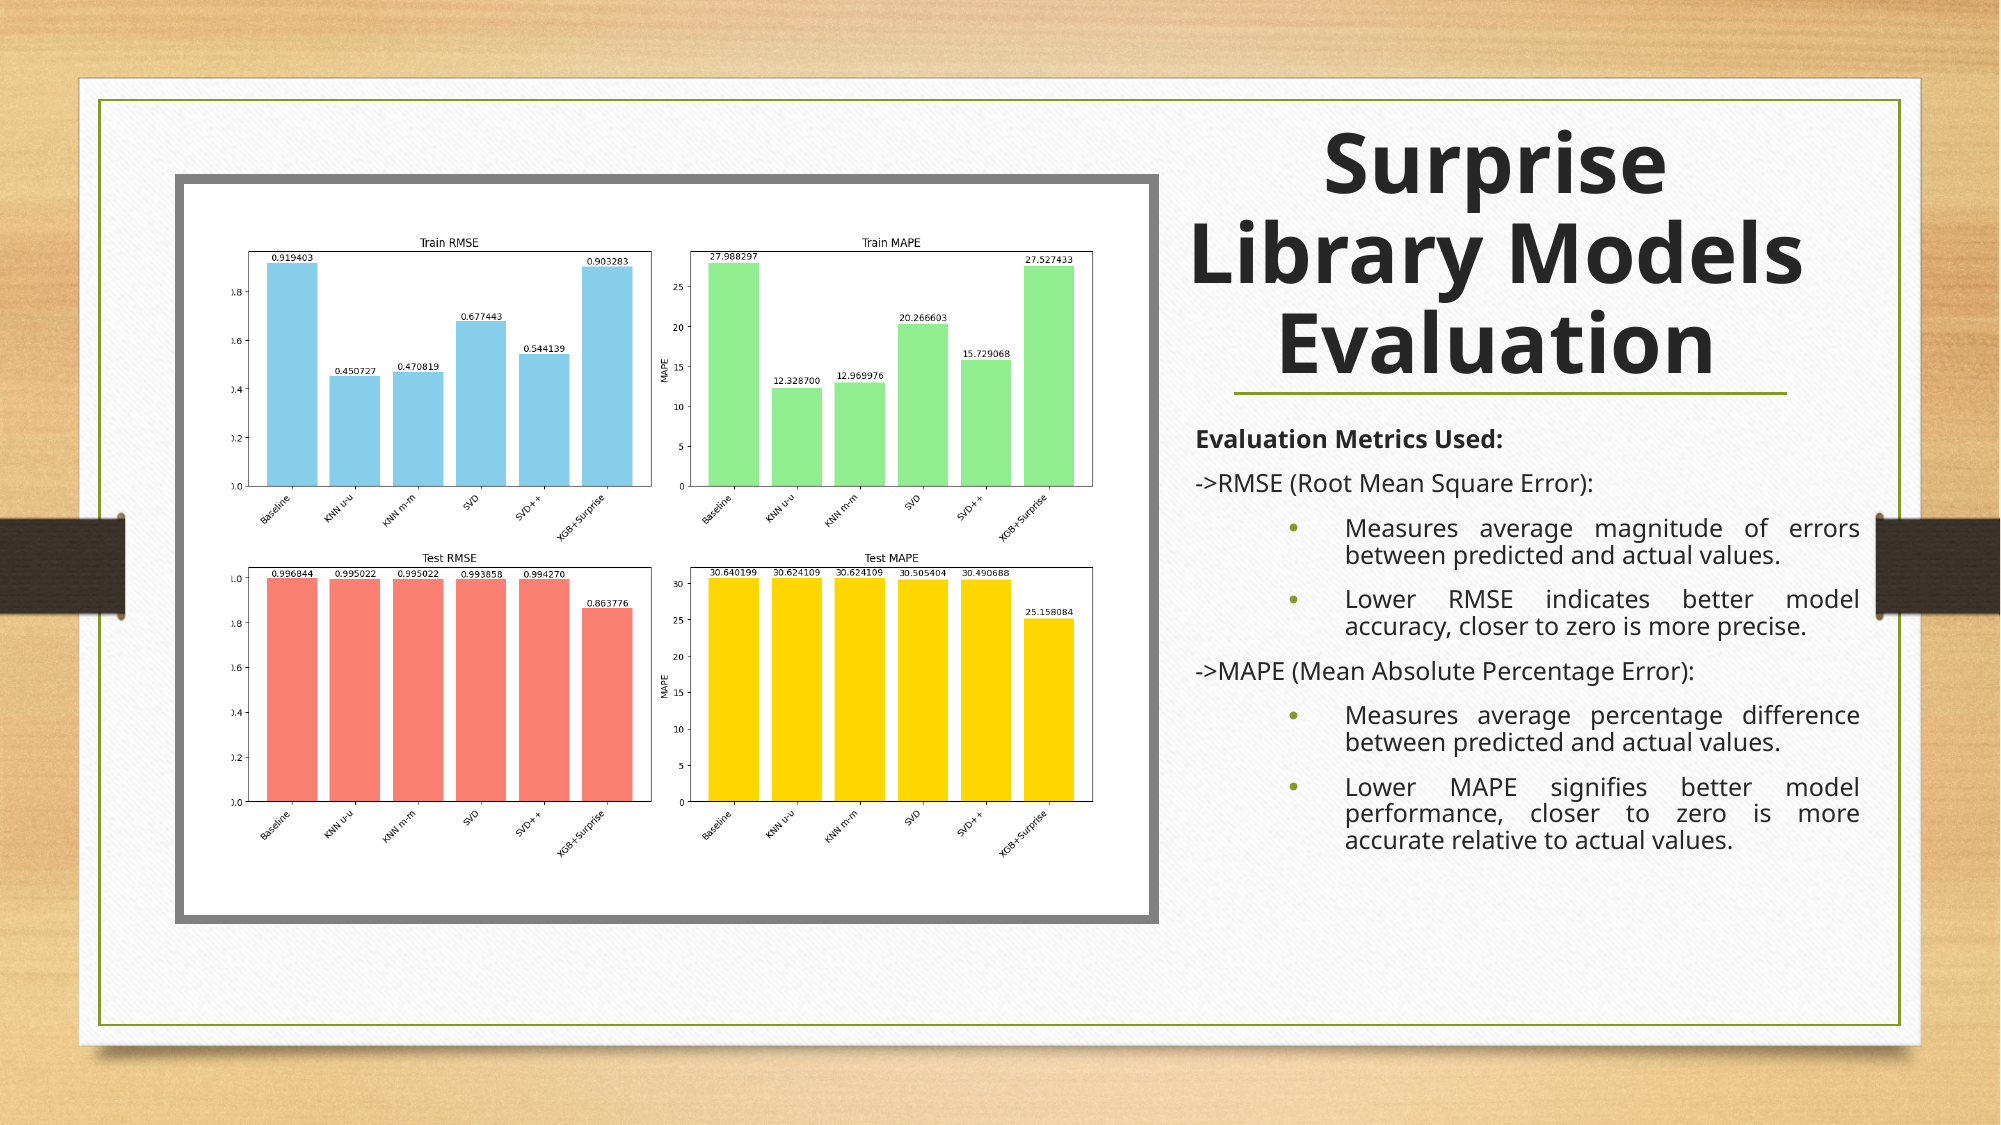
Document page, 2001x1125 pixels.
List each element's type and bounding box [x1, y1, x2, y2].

picture [231, 231, 1098, 865]
text_box [0, 0, 2000, 1125]
